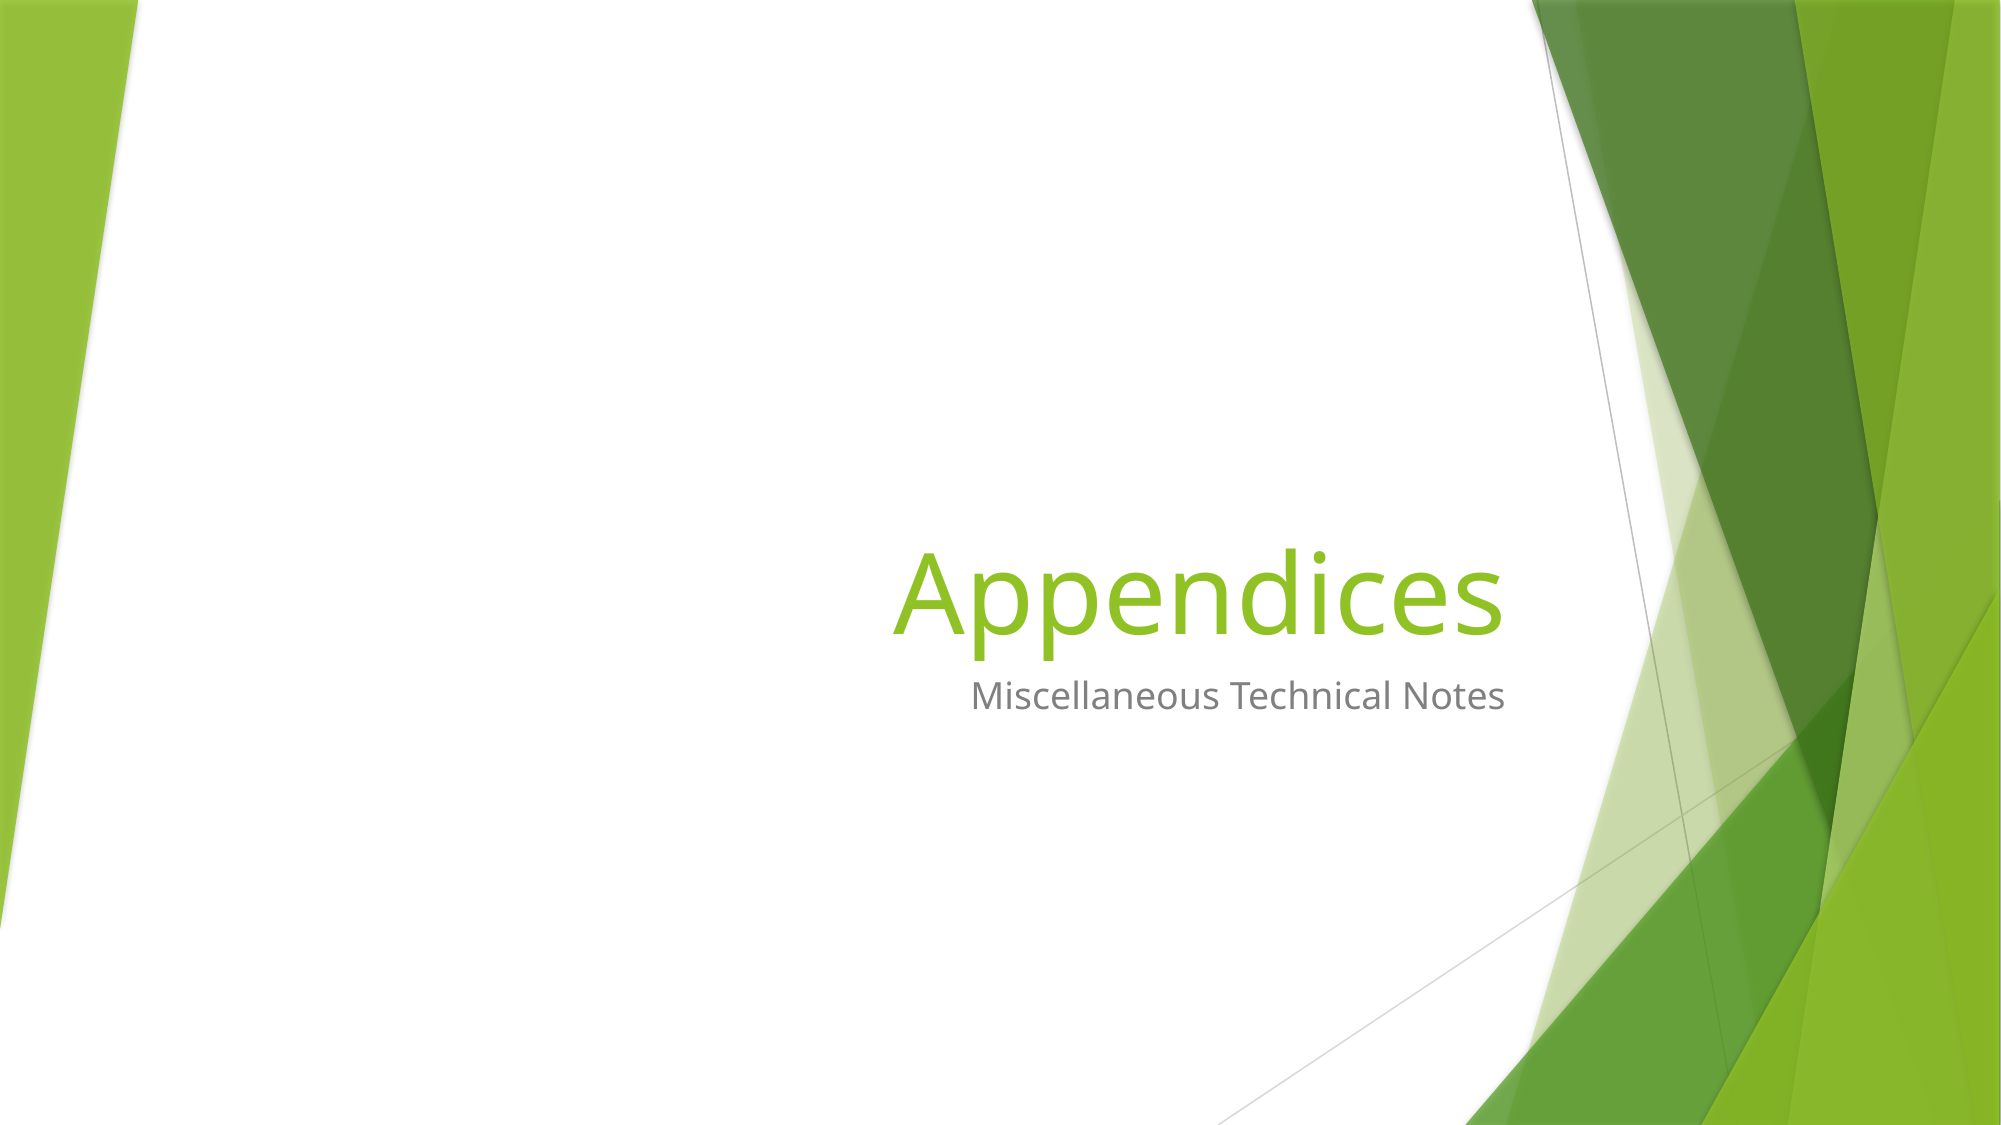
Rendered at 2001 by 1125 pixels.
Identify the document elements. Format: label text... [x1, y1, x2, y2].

subtitle Miscellaneous Technical Notes [247, 664, 1522, 845]
title Appendices [247, 394, 1522, 664]
